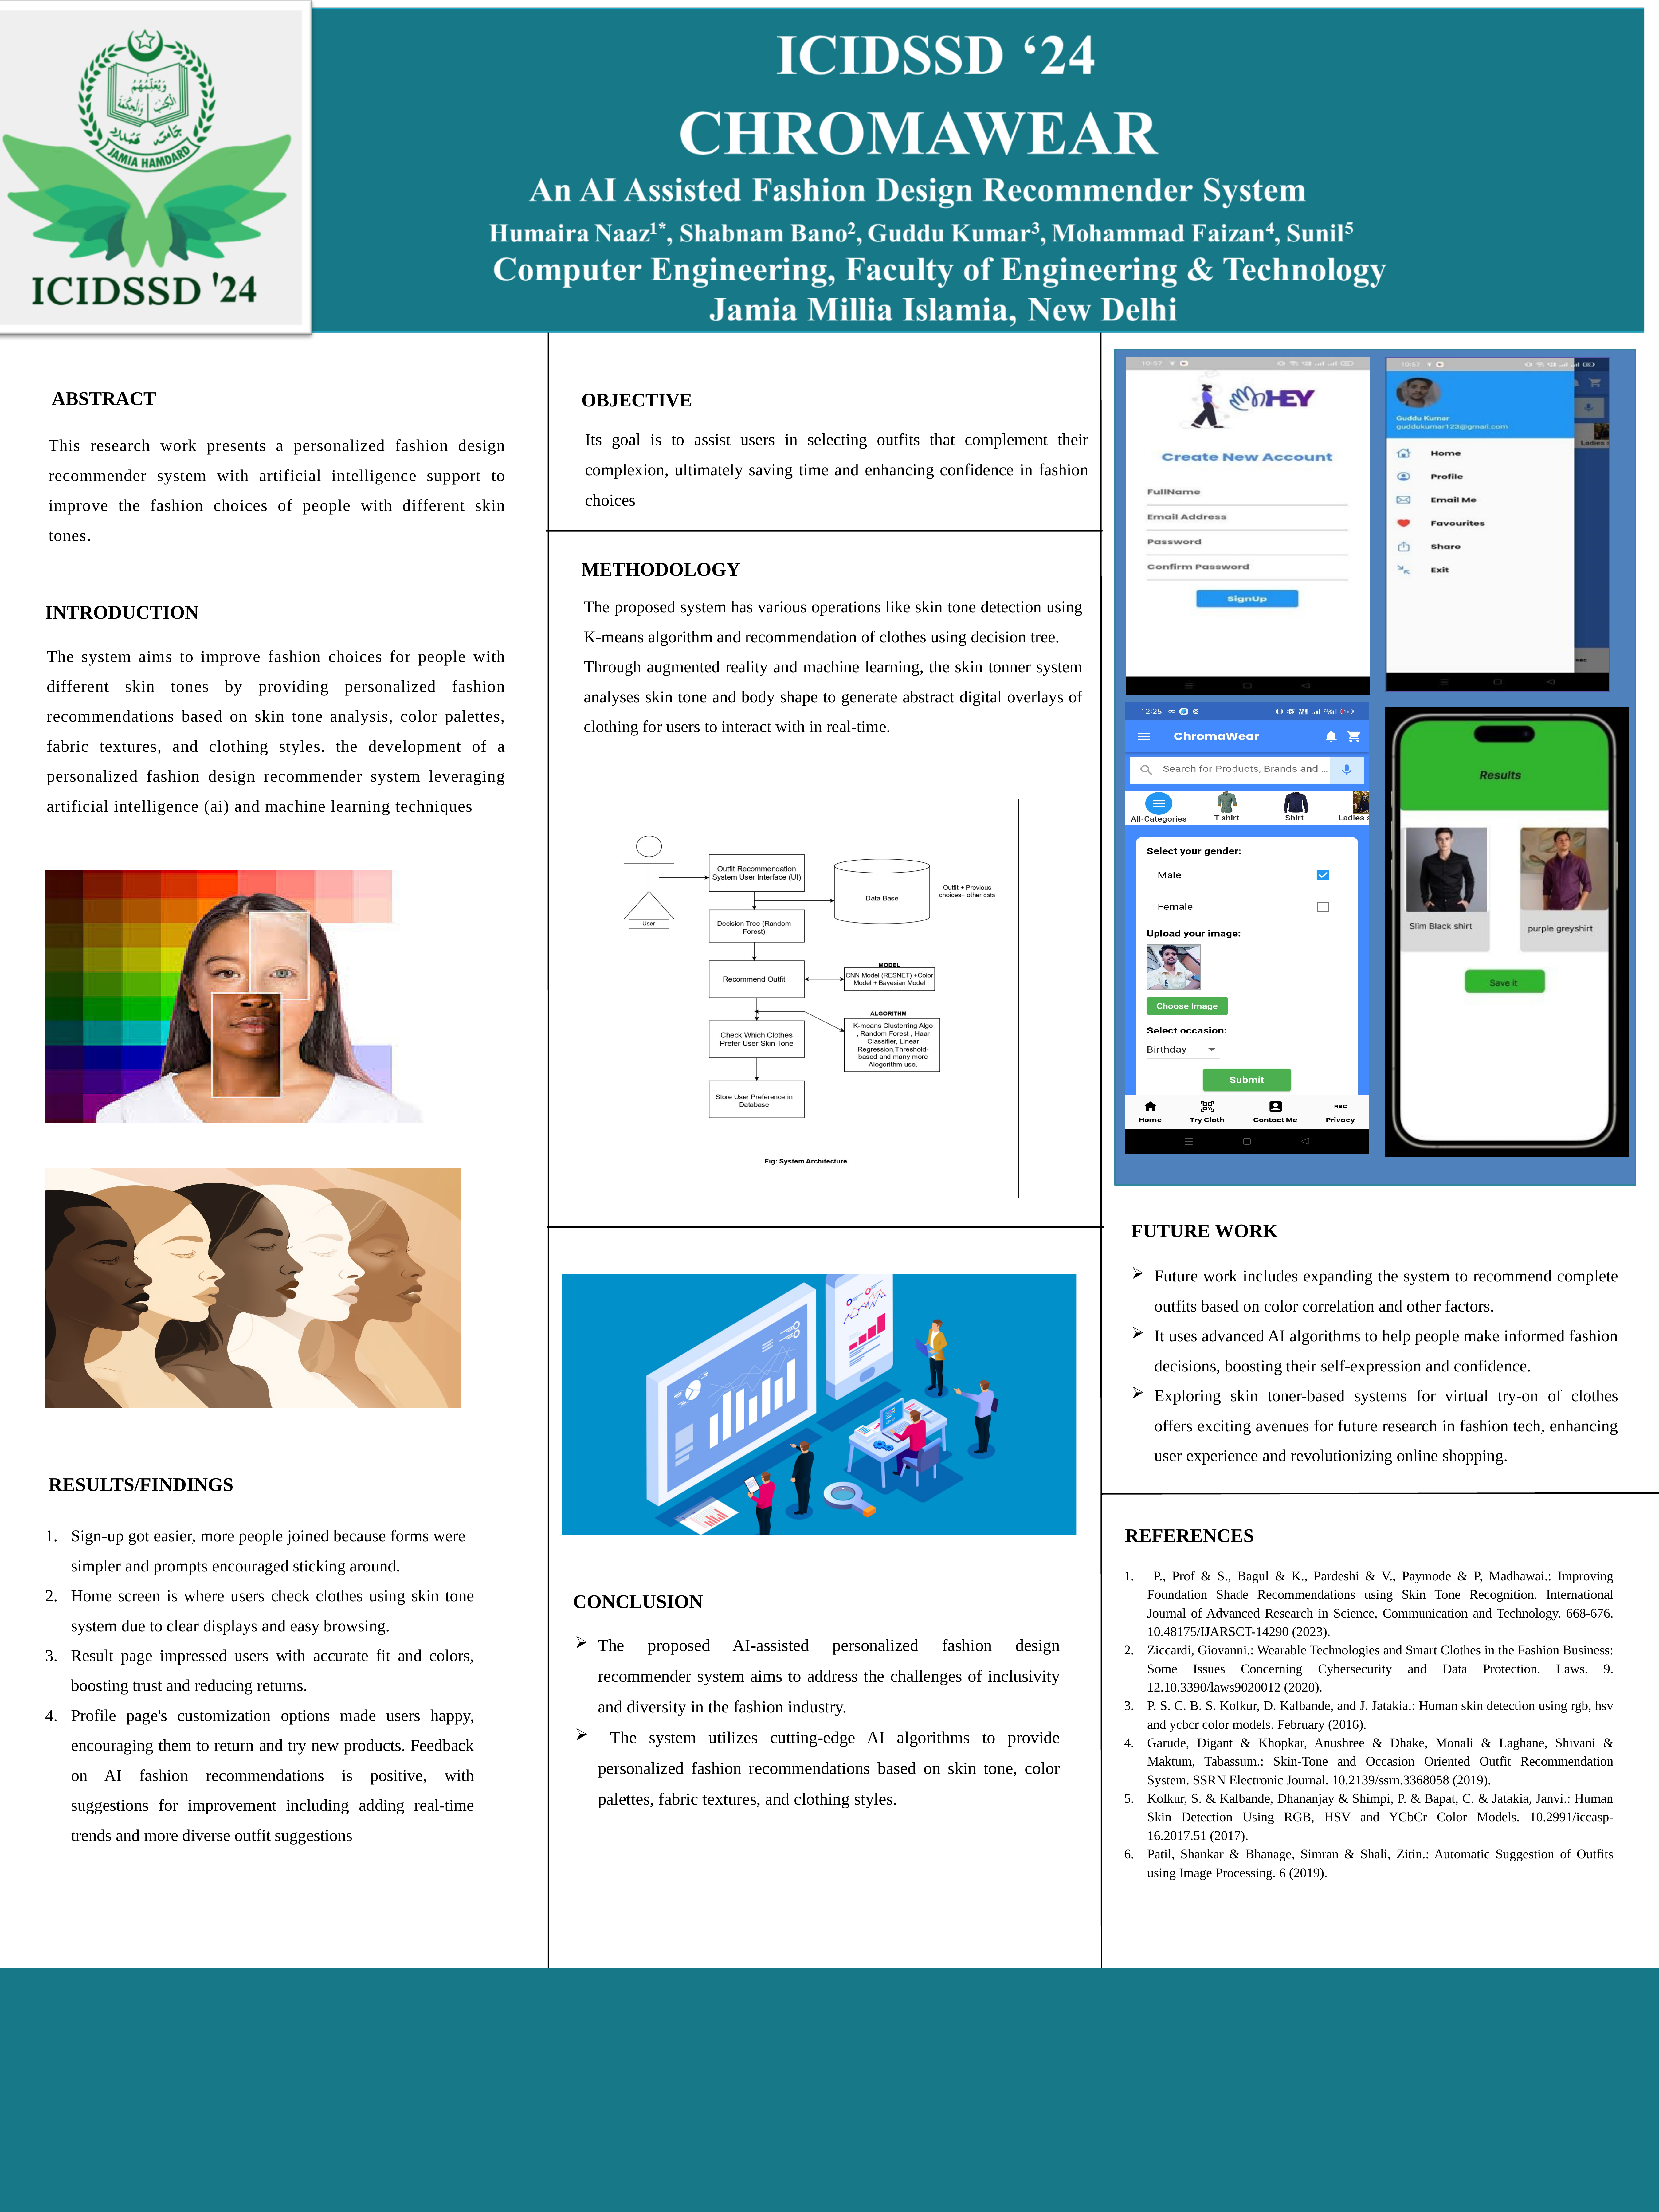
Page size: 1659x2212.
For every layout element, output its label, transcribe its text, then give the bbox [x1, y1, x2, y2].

text_box [0, 0, 1645, 349]
picture [45, 1168, 462, 1408]
picture [45, 870, 456, 1123]
text_box METHODOLOGY [581, 553, 796, 580]
picture [1126, 356, 1370, 695]
text_box OBJECTIVE [581, 383, 1080, 411]
text_box REFERENCES [1125, 1519, 1367, 1546]
text_box P., Prof & S., Bagul & K., Pardeshi & V., Paymode & P, Madhawai.: Improving Foundation Shade Recommendations using Skin Tone Recognition. International Journal of Advanced Research in Science, Communication and Technology. 668-676. 10.48175/IJARSCT-14290 (2023). Ziccardi, Giovanni.: Wearable Technologies and Smart Clothes in the Fashion Business: Some Issues Concerning Cybersecurity and Data Protection. Laws. 9. 12.10.3390/laws9020012 (2020). P. S. C. B. S. Kolkur, D. Kalbande, and J. Jatakia.: Human skin detection using rgb, hsv and ycbcr color models. February (2016). Garude, Digant & Khopkar, Anushree & Dhake, Monali & Laghane, Shivani & Maktum, Tabassum.: Skin-Tone and Occasion Oriented Outfit Recommendation System. SSRN Electronic Journal. 10.2139/ssrn.3368058 (2019). Kolkur, S. & Kalbande, Dhananjay & Shimpi, P. & Bapat, C. & Jatakia, Janvi.: Human Skin Detection Using RGB, HSV and YCbCr Color Models. 10.2991/iccasp-16.2017.51 (2017). Patil, Shankar & Bhanage, Simran & Shali, Zitin.: Automatic Suggestion of Outfits using Image Processing. 6 (2019). [1124, 1564, 1614, 1917]
text_box FUTURE WORK [1131, 1214, 1426, 1241]
text_box [562, 1274, 1077, 1535]
picture [1125, 702, 1369, 1154]
text_box ABSTRACT [52, 382, 456, 409]
text_box Its goal is to assist users in selecting outfits that complement their complexion, ultimately saving time and enhancing confidence in fashion choices [585, 418, 1089, 509]
text_box [1114, 349, 1636, 1186]
picture [1385, 356, 1610, 693]
text_box [0, 1968, 1659, 2212]
text_box INTRODUCTION [45, 596, 397, 623]
picture [1385, 707, 1629, 1157]
text_box The system aims to improve fashion choices for people with different skin tones by providing personalized fashion recommendations based on skin tone analysis, color palettes, fabric textures, and clothing styles. the development of a personalized fashion design recommender system leveraging artificial intelligence (ai) and machine learning techniques [47, 635, 507, 815]
text_box Sign-up got easier, more people joined because forms were simpler and prompts encouraged sticking around. Home screen is where users check clothes using skin tone system due to clear displays and easy browsing. Result page impressed users with accurate fit and colors, boosting trust and reducing returns. Profile page's customization options made users happy, encouraging them to return and try new products. Feedback on AI fashion recommendations is positive, with suggestions for improvement including adding real-time trends and more diverse outfit suggestions [45, 1515, 475, 1844]
text_box RESULTS/FINDINGS [49, 1468, 315, 1495]
text_box CONCLUSION [573, 1585, 816, 1612]
text_box The proposed system has various operations like skin tone detection using K-means algorithm and recommendation of clothes using decision tree. Through augmented reality and machine learning, the skin tonner system analyses skin tone and body shape to generate abstract digital overlays of clothing for users to interact with in real-time. [584, 586, 1084, 766]
picture [604, 799, 1019, 1198]
text_box Future work includes expanding the system to recommend complete outfits based on color correlation and other factors. It uses advanced AI algorithms to help people make informed fashion decisions, boosting their self-expression and confidence. Exploring skin toner-based systems for virtual try-on of clothes offers exciting avenues for future research in fashion tech, enhancing user experience and revolutionizing online shopping. [1131, 1255, 1619, 1465]
text_box This research work presents a personalized fashion design recommender system with artificial intelligence support to improve the fashion choices of people with different skin tones. [49, 425, 507, 575]
text_box The proposed AI-assisted personalized fashion design recommender system aims to address the challenges of inclusivity and diversity in the fashion industry. The system utilizes cutting-edge AI algorithms to provide personalized fashion recommendations based on skin tone, color palettes, fabric textures, and clothing styles. [575, 1624, 1061, 1808]
